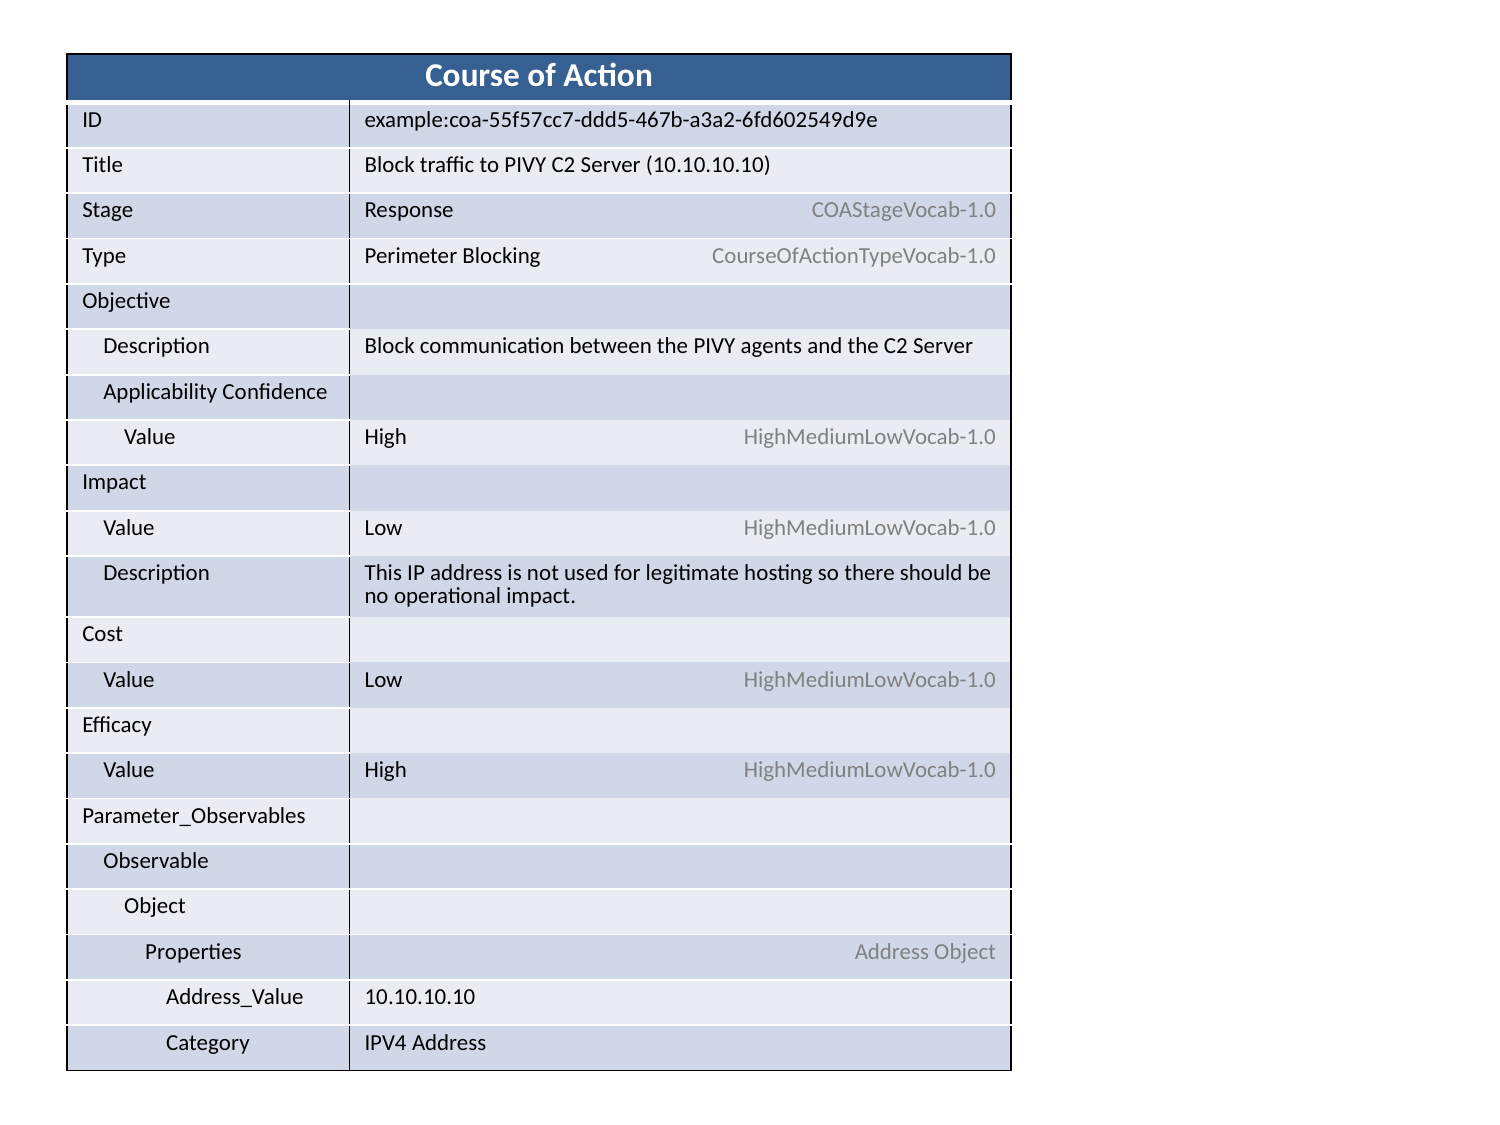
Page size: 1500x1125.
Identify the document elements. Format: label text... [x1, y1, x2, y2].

table_cell Type [68, 239, 349, 283]
table_cell Perimeter Blocking [350, 239, 651, 283]
table_cell Objective [68, 285, 349, 328]
table_cell [651, 708, 1010, 753]
table_cell Title [68, 149, 349, 192]
table_cell Block communication between the PIVY agents and the C2 Server [350, 329, 1010, 375]
table_cell Description [68, 557, 349, 616]
table_cell [350, 708, 651, 753]
table_cell 10.10.10.10 [350, 981, 1010, 1024]
table_cell Value [68, 663, 349, 707]
table_cell [350, 285, 1010, 329]
table_cell Low [350, 662, 651, 708]
table_cell [651, 617, 1010, 662]
table_cell Observable [68, 845, 349, 888]
table_cell Cost [68, 618, 349, 662]
table_cell [350, 375, 651, 420]
table_cell HighMediumLowVocab-1.0 [651, 753, 1010, 798]
table_cell High [350, 420, 651, 465]
table_cell This IP address is not used for legitimate hosting so there should be no operational impact. [350, 556, 1010, 617]
table_cell Address_Value [68, 981, 349, 1024]
table_cell HighMediumLowVocab-1.0 [651, 420, 1010, 465]
table_cell Parameter_Observables [68, 799, 349, 843]
table_cell [350, 845, 1010, 888]
table_cell Address Object [651, 935, 1010, 979]
table_cell [651, 375, 1010, 420]
table_cell COAStageVocab-1.0 [651, 194, 1010, 238]
table_cell Efficacy [68, 709, 349, 752]
table_cell Applicability Confidence [68, 376, 349, 419]
table_cell example:coa-55f57cc7-ddd5-467b-a3a2-6fd602549d9e [350, 105, 1010, 147]
table_cell Stage [68, 194, 349, 238]
table_header Course of Action [68, 55, 1010, 100]
table_cell HighMediumLowVocab-1.0 [651, 662, 1010, 708]
table_cell Low [350, 511, 651, 556]
table_cell High [350, 753, 651, 798]
table_cell CourseOfActionTypeVocab-1.0 [651, 239, 1010, 283]
table_cell Category [68, 1026, 349, 1070]
table_cell Response [350, 194, 651, 238]
table_cell [350, 798, 1010, 843]
table_cell [350, 935, 651, 979]
table_cell [350, 890, 1010, 934]
table_cell HighMediumLowVocab-1.0 [651, 511, 1010, 556]
table_cell ID [68, 105, 349, 147]
table_cell [350, 617, 651, 662]
table_cell Value [68, 421, 349, 464]
table_cell Value [68, 512, 349, 555]
table_cell Impact [68, 466, 349, 510]
table_cell Block traffic to PIVY C2 Server (10.10.10.10) [350, 149, 1010, 192]
table_cell [651, 465, 1010, 511]
table_cell IPV4 Address [350, 1026, 1010, 1070]
table_cell Description [68, 330, 349, 374]
table_cell Value [68, 754, 349, 798]
table_cell Object [68, 890, 349, 934]
table_cell Properties [68, 935, 349, 979]
table_cell [350, 465, 651, 511]
